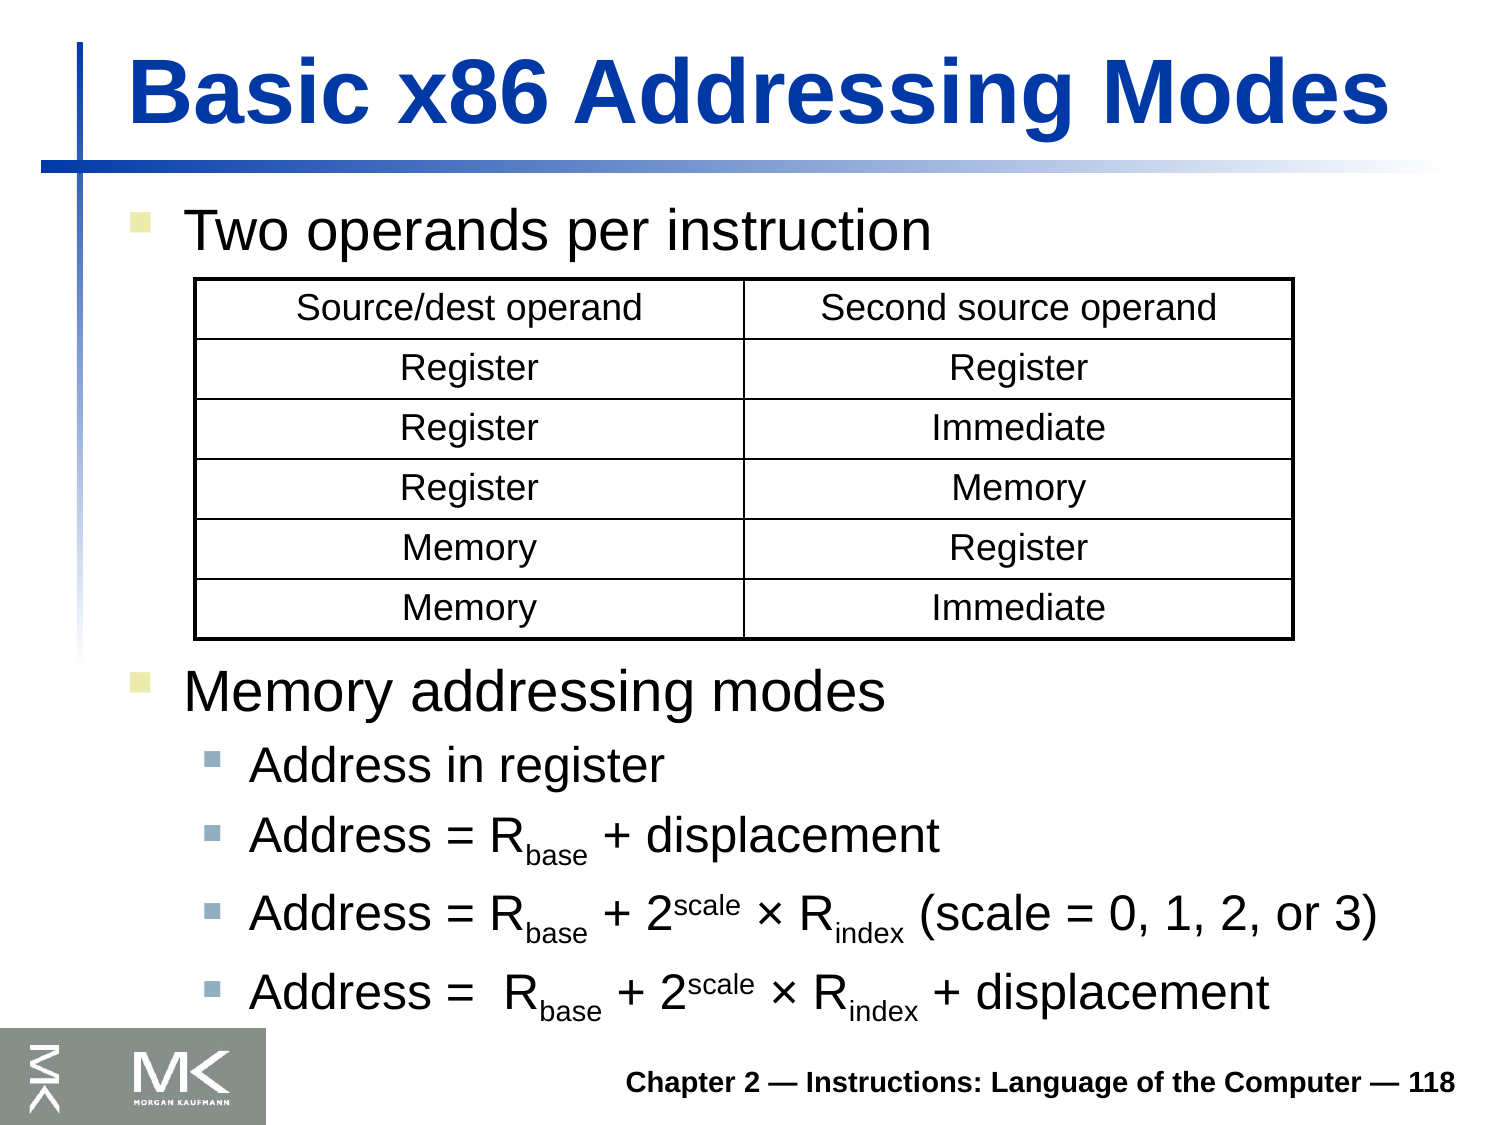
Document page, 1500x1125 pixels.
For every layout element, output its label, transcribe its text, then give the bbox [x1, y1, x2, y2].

table_cell Immediate [745, 580, 1291, 637]
text_box Memory addressing modes Address in register Address = Rbase + displacement Address = Rbase + 2scale × Rindex (scale = 0, 1, 2, or 3) Address = Rbase + 2scale × Rindex + displacement [112, 645, 1469, 1024]
footer Chapter 2 — Instructions: Language of the Computer — 118 [277, 1046, 1471, 1106]
title Basic x86 Addressing Modes [112, 23, 1468, 149]
table_cell Register [197, 340, 743, 398]
table_cell Memory [197, 580, 743, 637]
table_cell Register [745, 340, 1291, 398]
table_cell Register [745, 520, 1291, 578]
list Two operands per instruction [112, 184, 1469, 291]
table_header Second source operand [745, 281, 1291, 338]
picture [0, 1028, 266, 1125]
table_cell Register [197, 400, 743, 458]
table_cell Register [197, 460, 743, 518]
table_header Source/dest operand [197, 281, 743, 338]
table_cell Memory [745, 460, 1291, 518]
table_cell Memory [197, 520, 743, 578]
table_cell Immediate [745, 400, 1291, 458]
